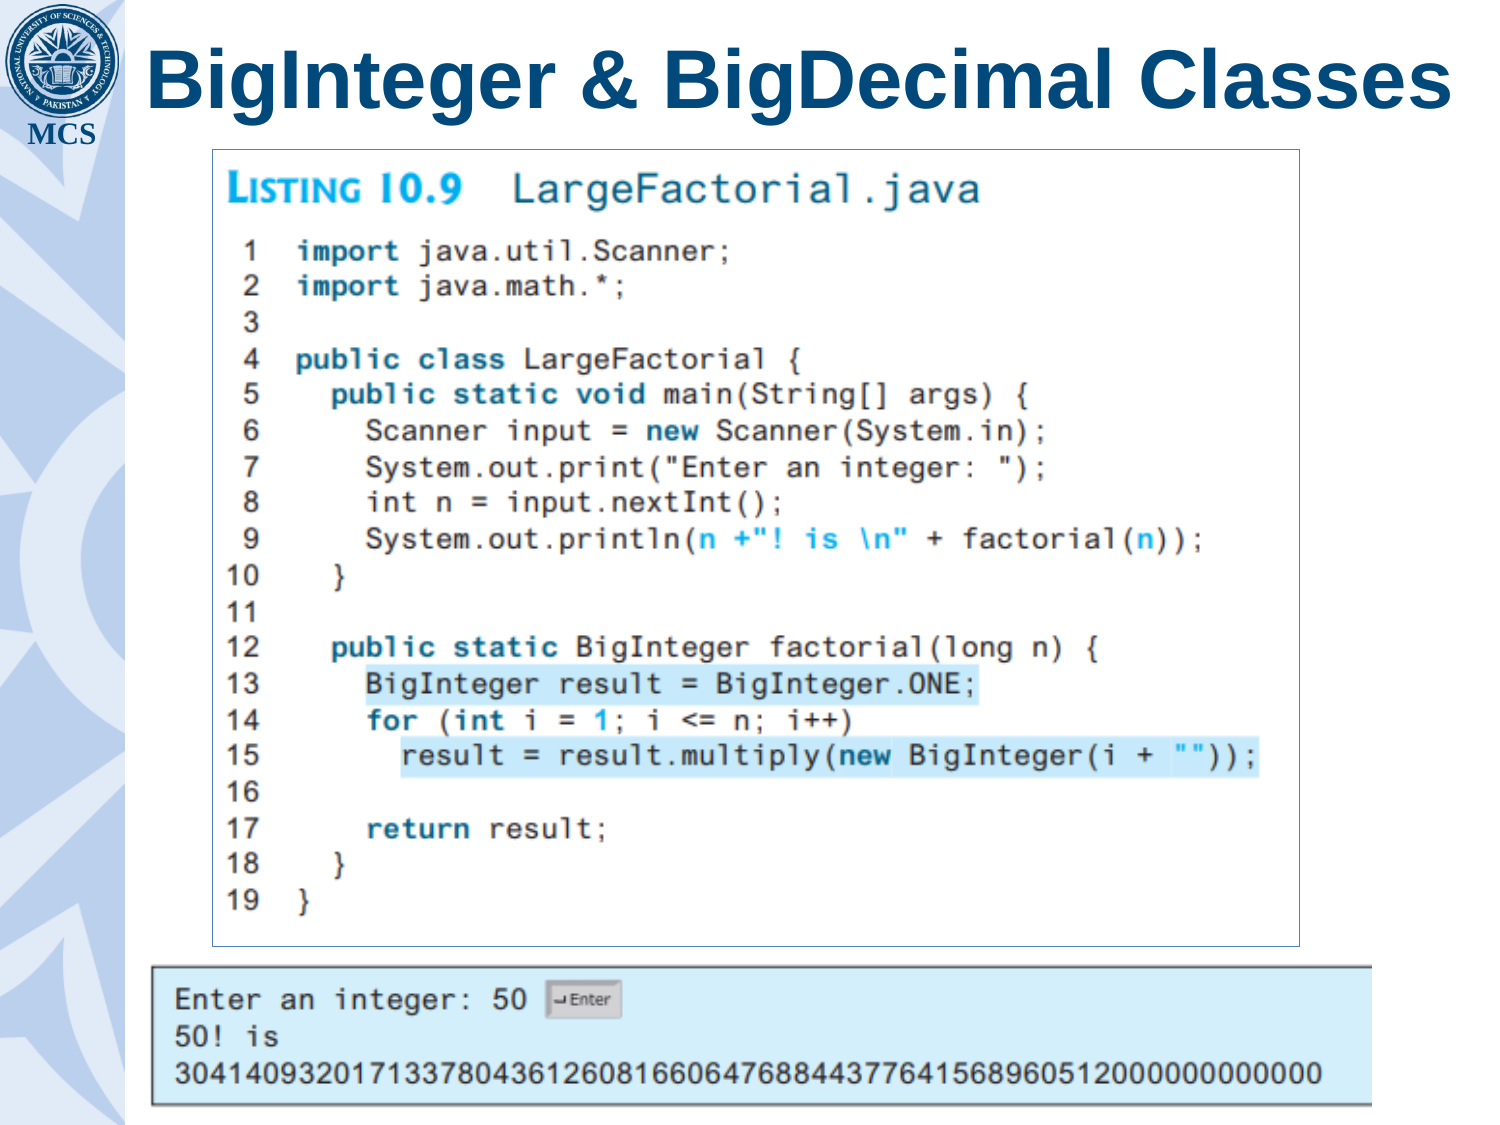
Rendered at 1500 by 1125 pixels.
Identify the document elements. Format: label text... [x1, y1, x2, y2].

picture [212, 149, 1301, 947]
title BigInteger & BigDecimal Classes [125, 0, 1475, 150]
picture [0, 0, 125, 1125]
picture [140, 957, 1372, 1125]
